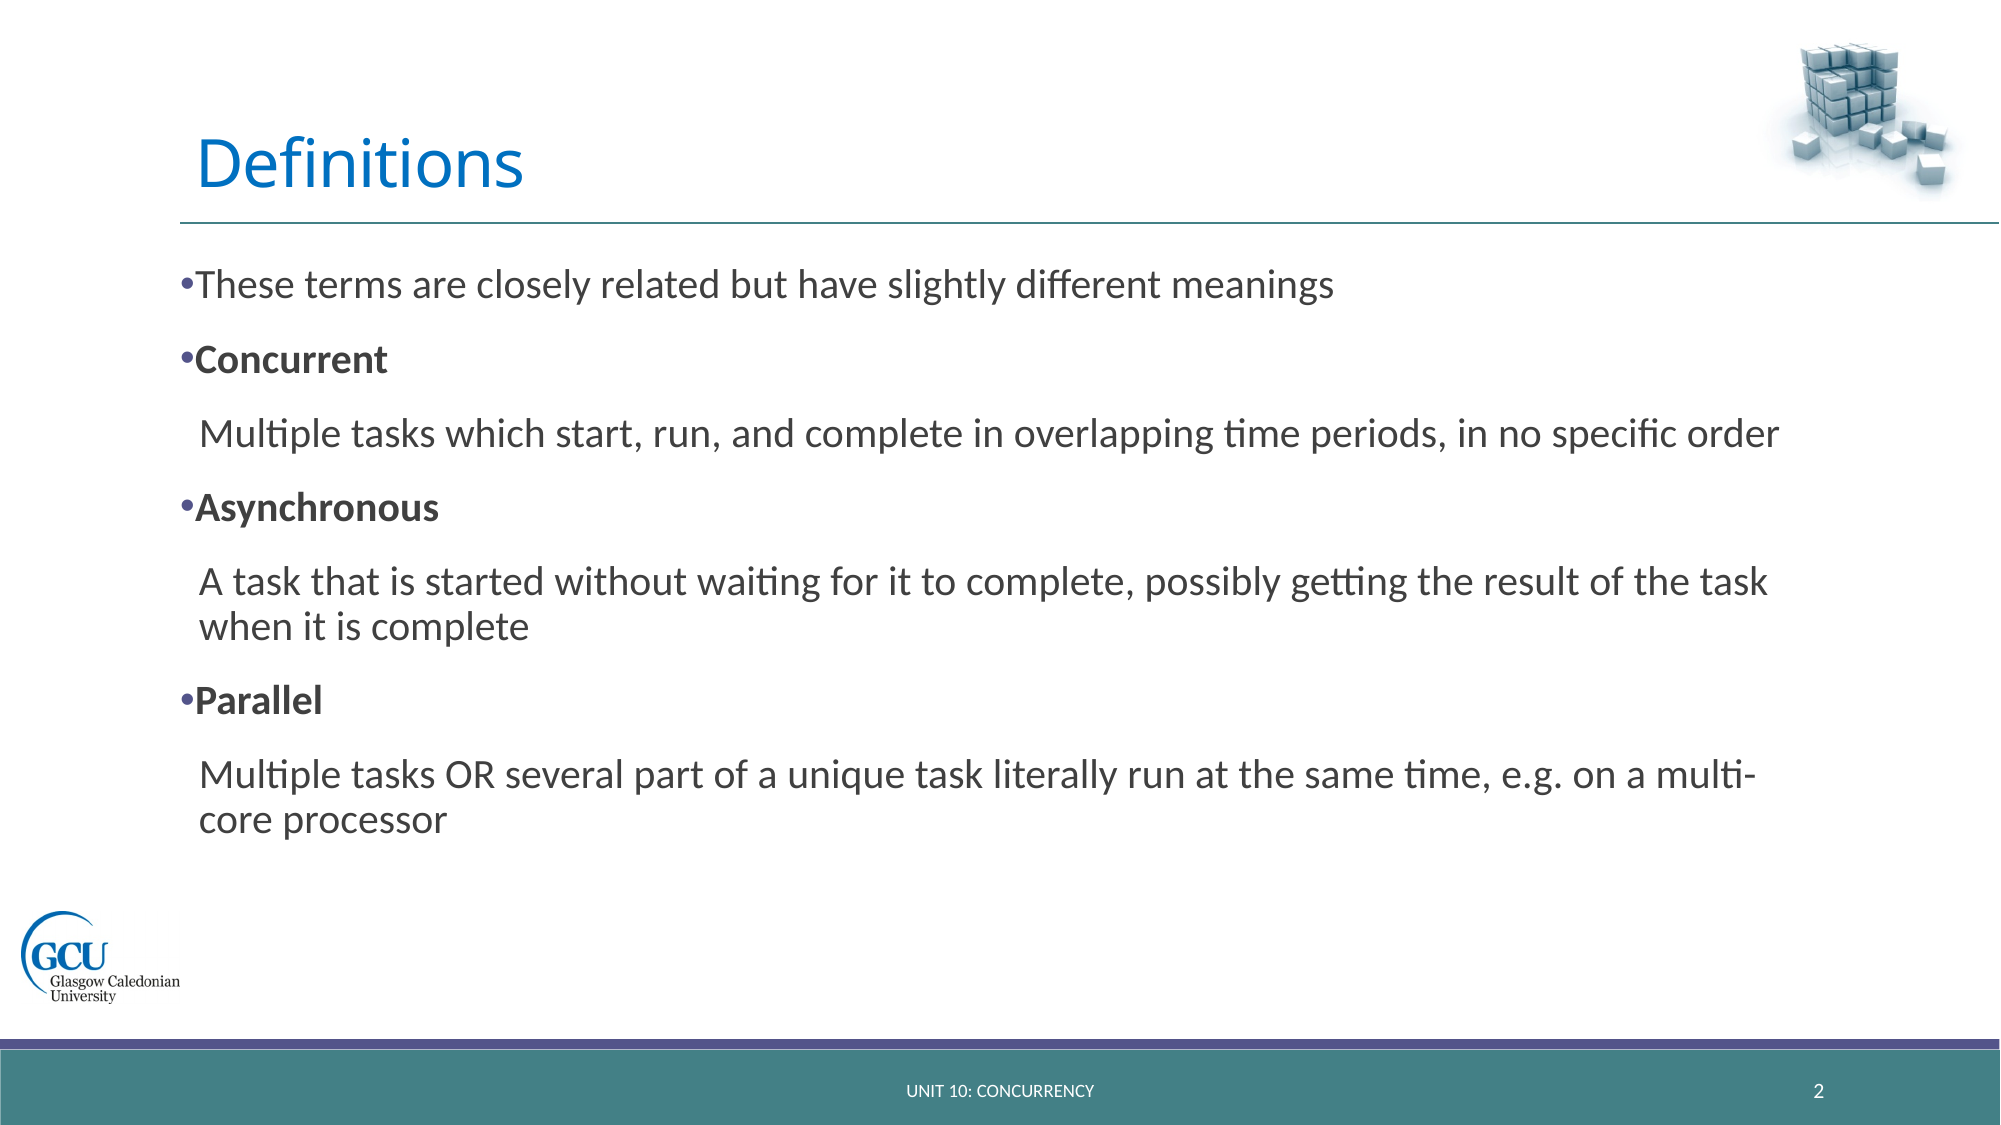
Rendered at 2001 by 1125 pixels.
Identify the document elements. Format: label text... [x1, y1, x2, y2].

picture [1741, 21, 1996, 212]
title Definitions [180, 47, 1830, 209]
list These terms are closely related but have slightly different meanings Concurrent Multiple tasks which start, run, and complete in overlapping time periods, in no specific order Asynchronous A task that is started without waiting for it to complete, possibly getting the result of the task when it is complete Parallel Multiple tasks OR several part of a unique task literally run at the same time, e.g. on a multi- core processor [180, 255, 1830, 1004]
footer unit 10: concurrency [604, 1059, 1396, 1120]
picture [21, 911, 180, 1004]
slide_number 2 [1624, 1059, 1840, 1120]
